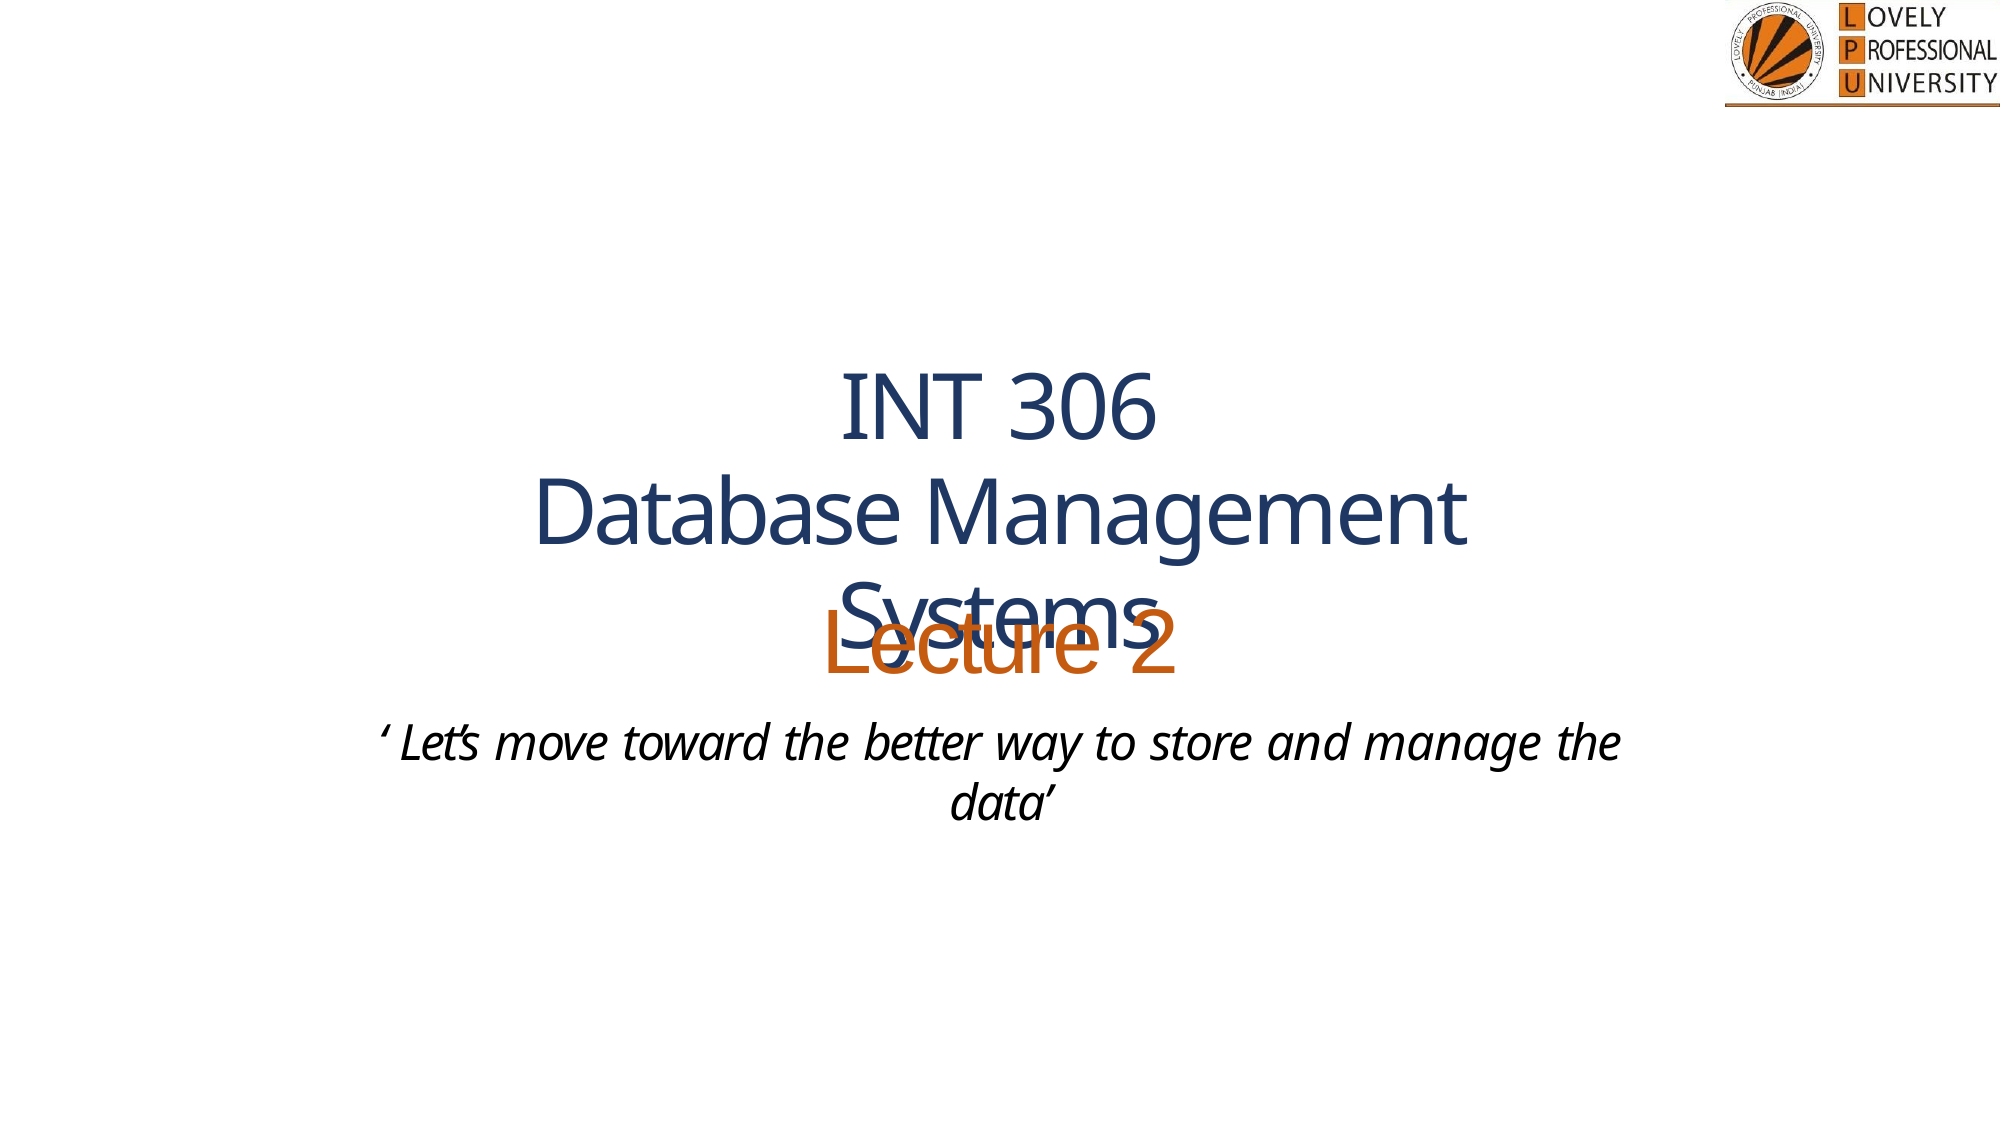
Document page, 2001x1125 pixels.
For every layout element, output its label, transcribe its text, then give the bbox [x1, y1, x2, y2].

list Lecture 2 ‘ Let’s move toward the better way to store and manage the data’ [321, 544, 1682, 1125]
title INT 306 Database Management Systems [421, 351, 1579, 544]
text_box [1725, 0, 2000, 107]
